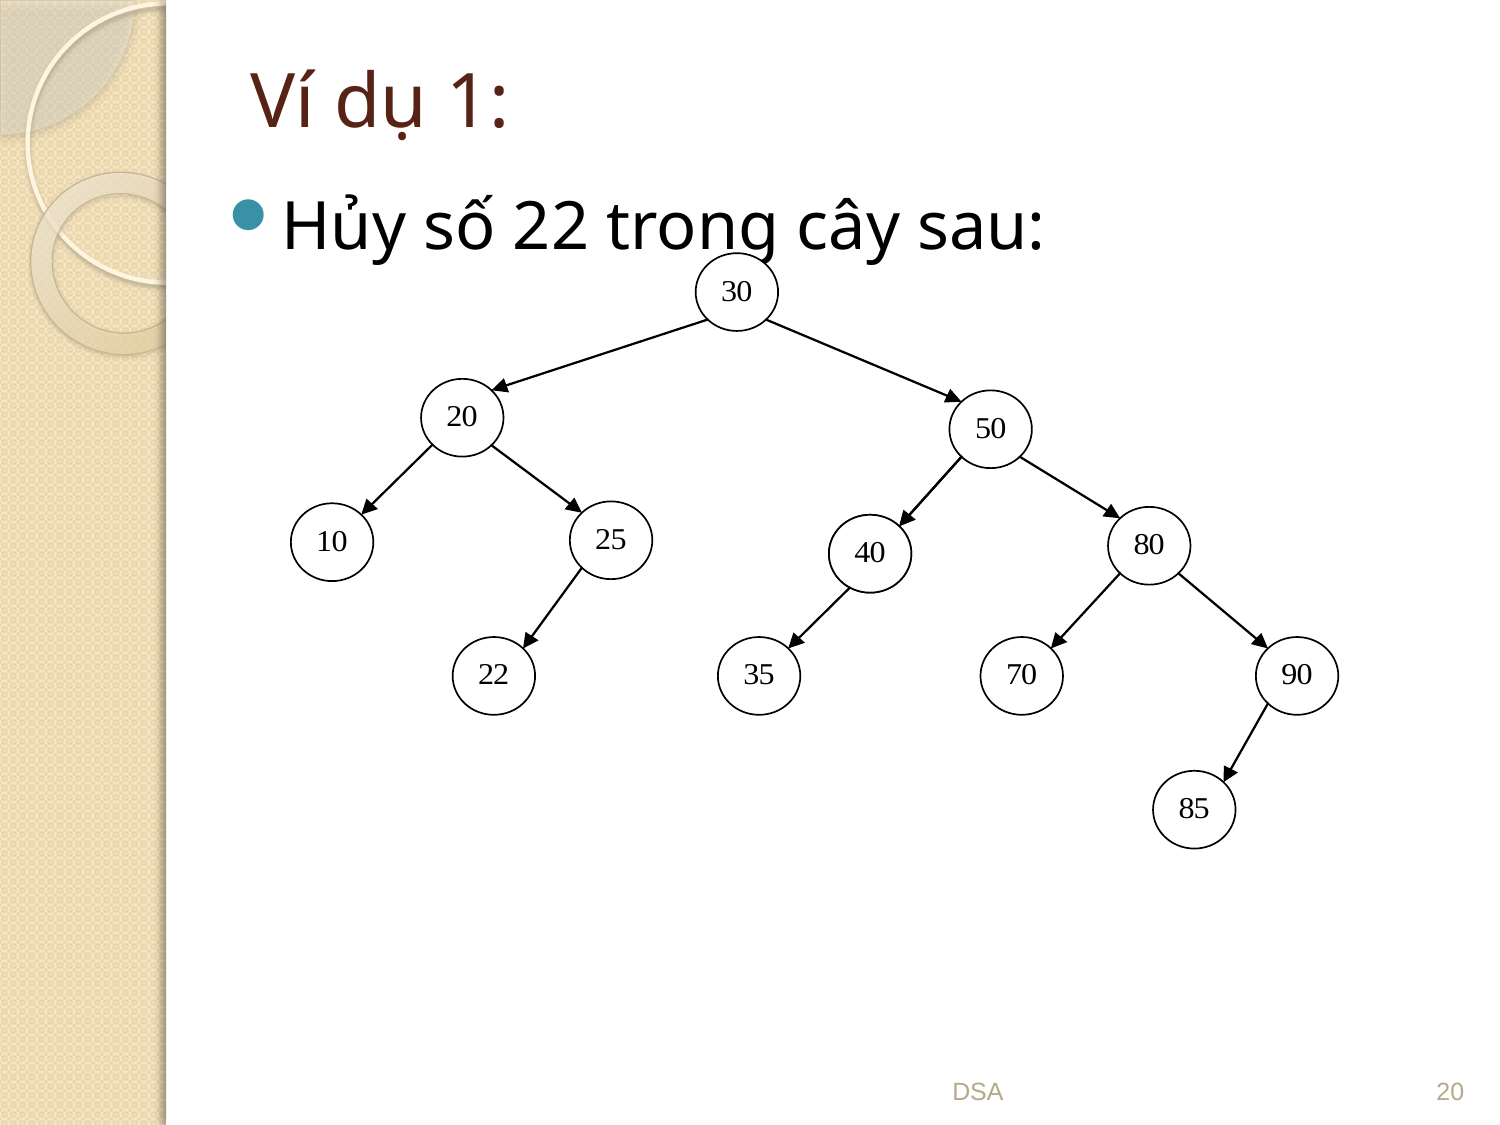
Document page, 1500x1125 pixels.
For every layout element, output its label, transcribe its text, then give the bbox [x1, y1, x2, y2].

footer DSA [937, 1034, 1413, 1113]
title Ví dụ 1: [235, 45, 1466, 150]
list Hủy số 22 trong cây sau: [200, 174, 1466, 1125]
picture [287, 249, 1340, 851]
slide_number 20 [1413, 1034, 1488, 1113]
